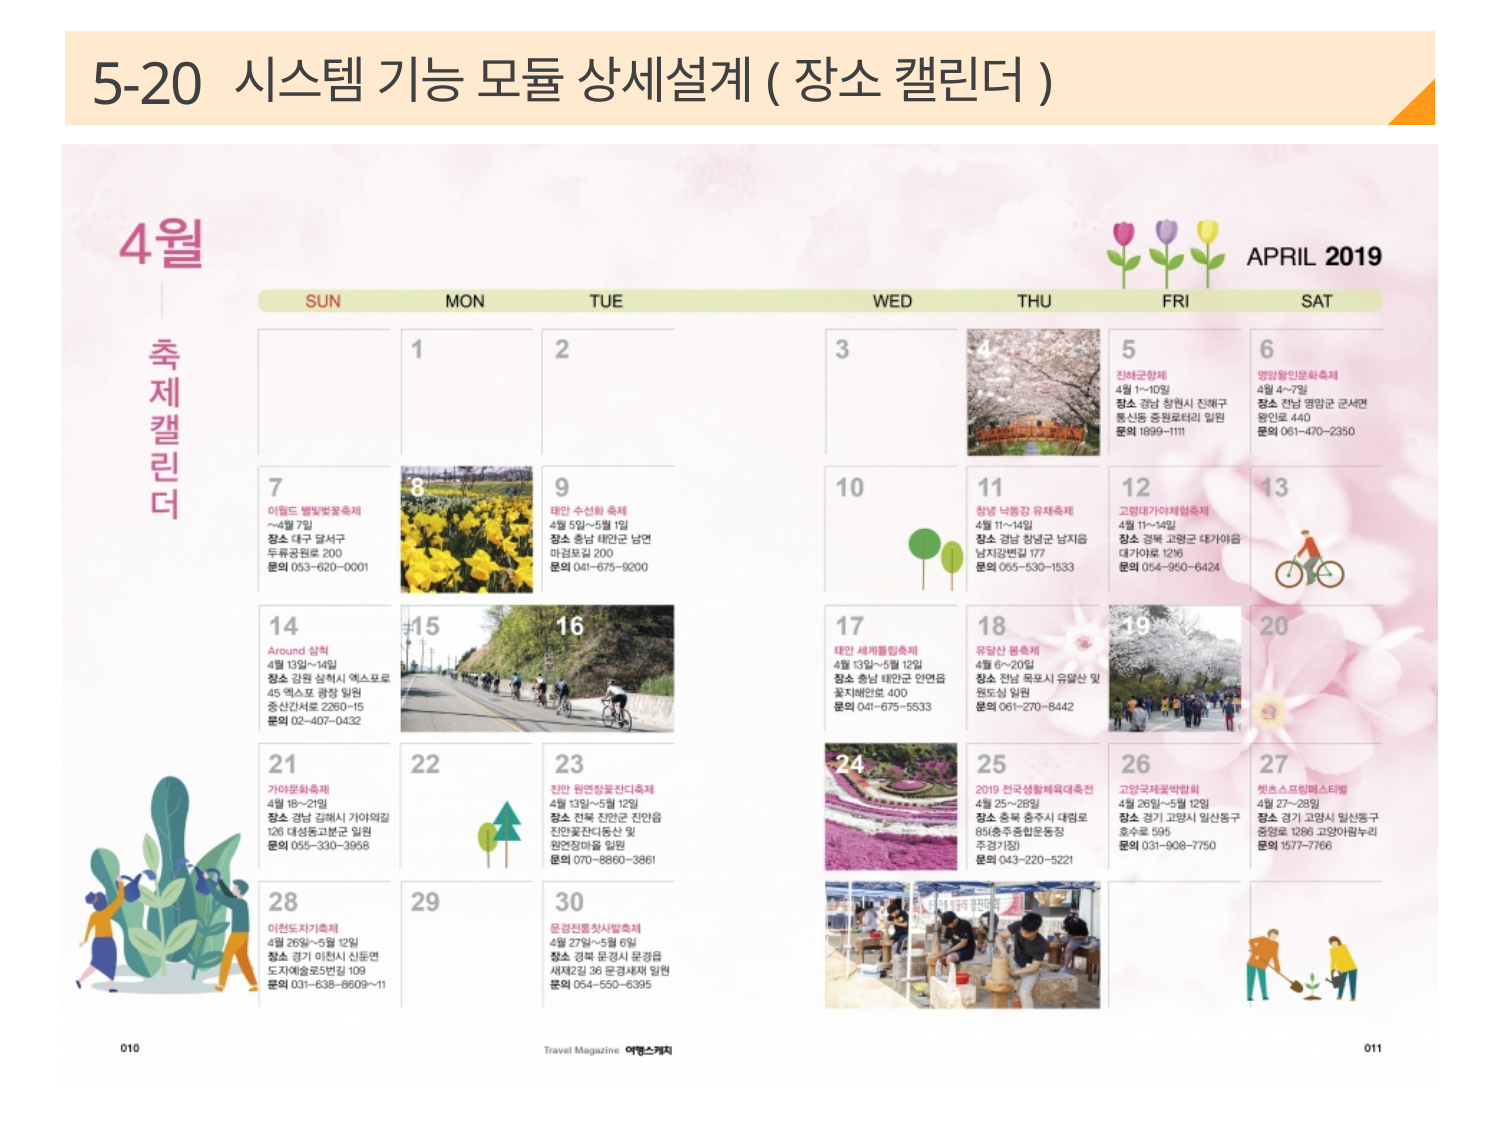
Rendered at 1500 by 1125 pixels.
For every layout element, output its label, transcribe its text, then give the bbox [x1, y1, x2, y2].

slide_number 29 [1391, 90, 1449, 133]
list 5-20 [76, 39, 228, 123]
list 시스템 기능 모듈 상세설계(장소 캘린더) [218, 37, 1247, 121]
picture [61, 144, 1439, 1088]
